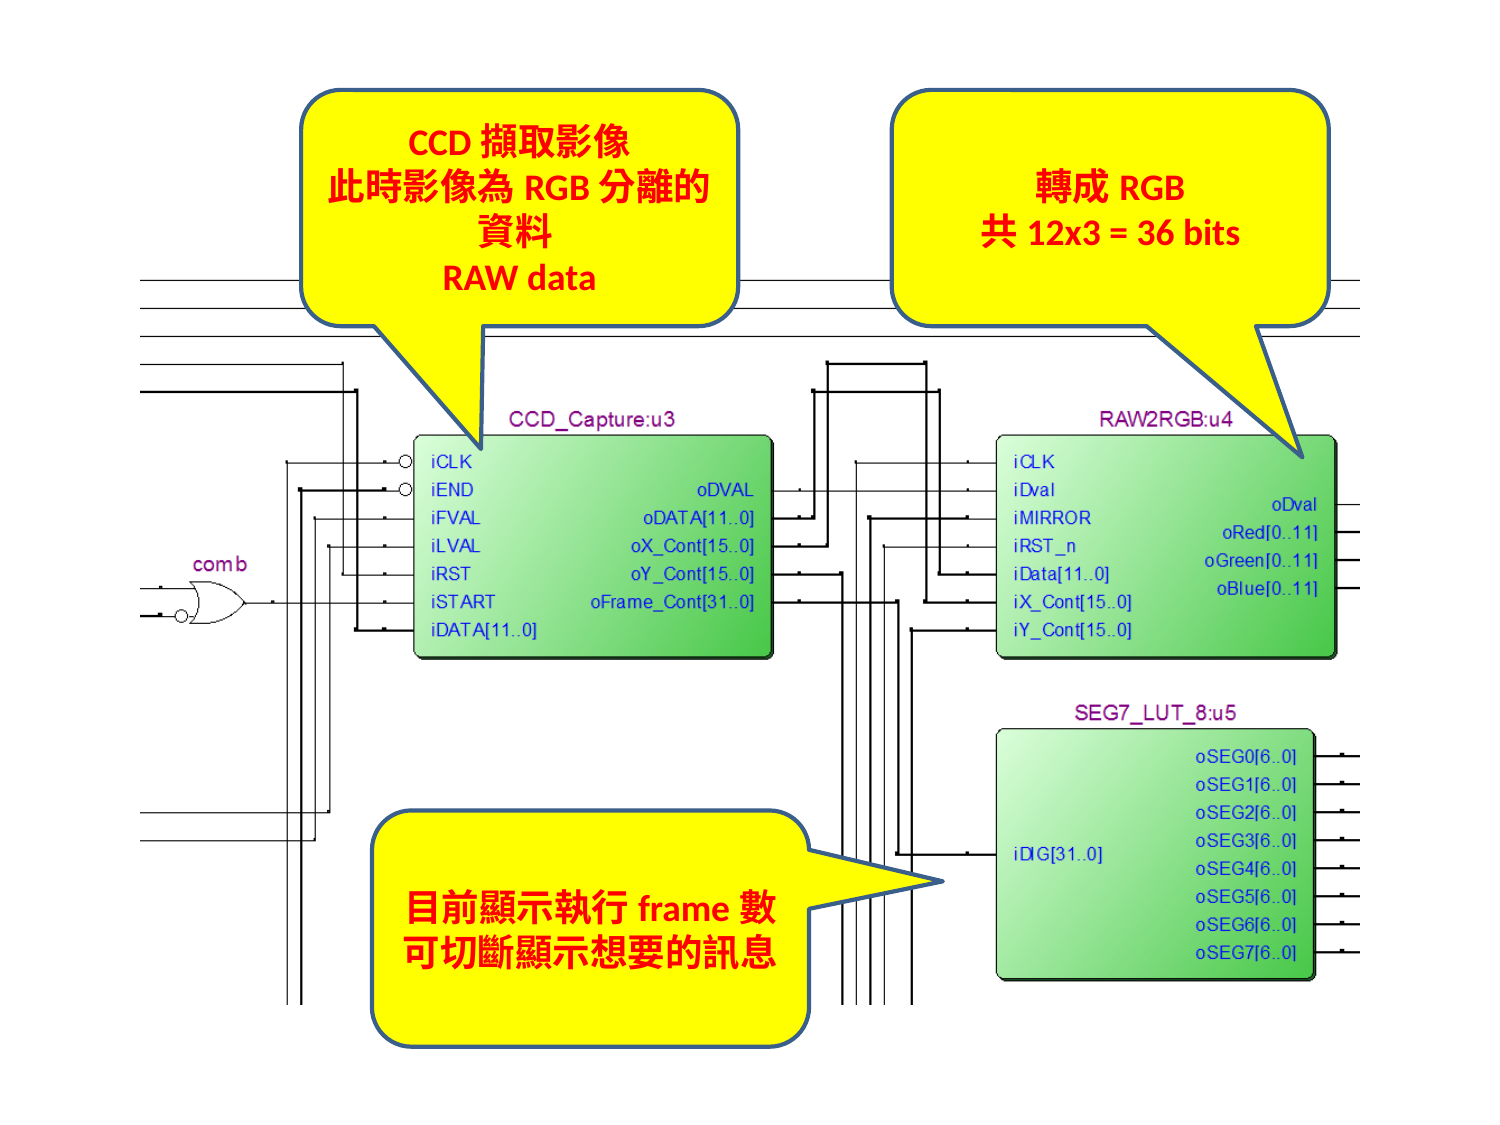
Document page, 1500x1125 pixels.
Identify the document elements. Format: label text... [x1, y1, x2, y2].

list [139, 262, 1360, 1006]
text_box 目前顯示執行frame數 可切斷顯示想要的訊息 [370, 1014, 811, 1049]
text_box 轉成RGB 共12x3 = 36 bits [889, 87, 1331, 260]
text_box CCD擷取影像 此時影像為RGB分離的資料 RAW data [299, 87, 741, 260]
